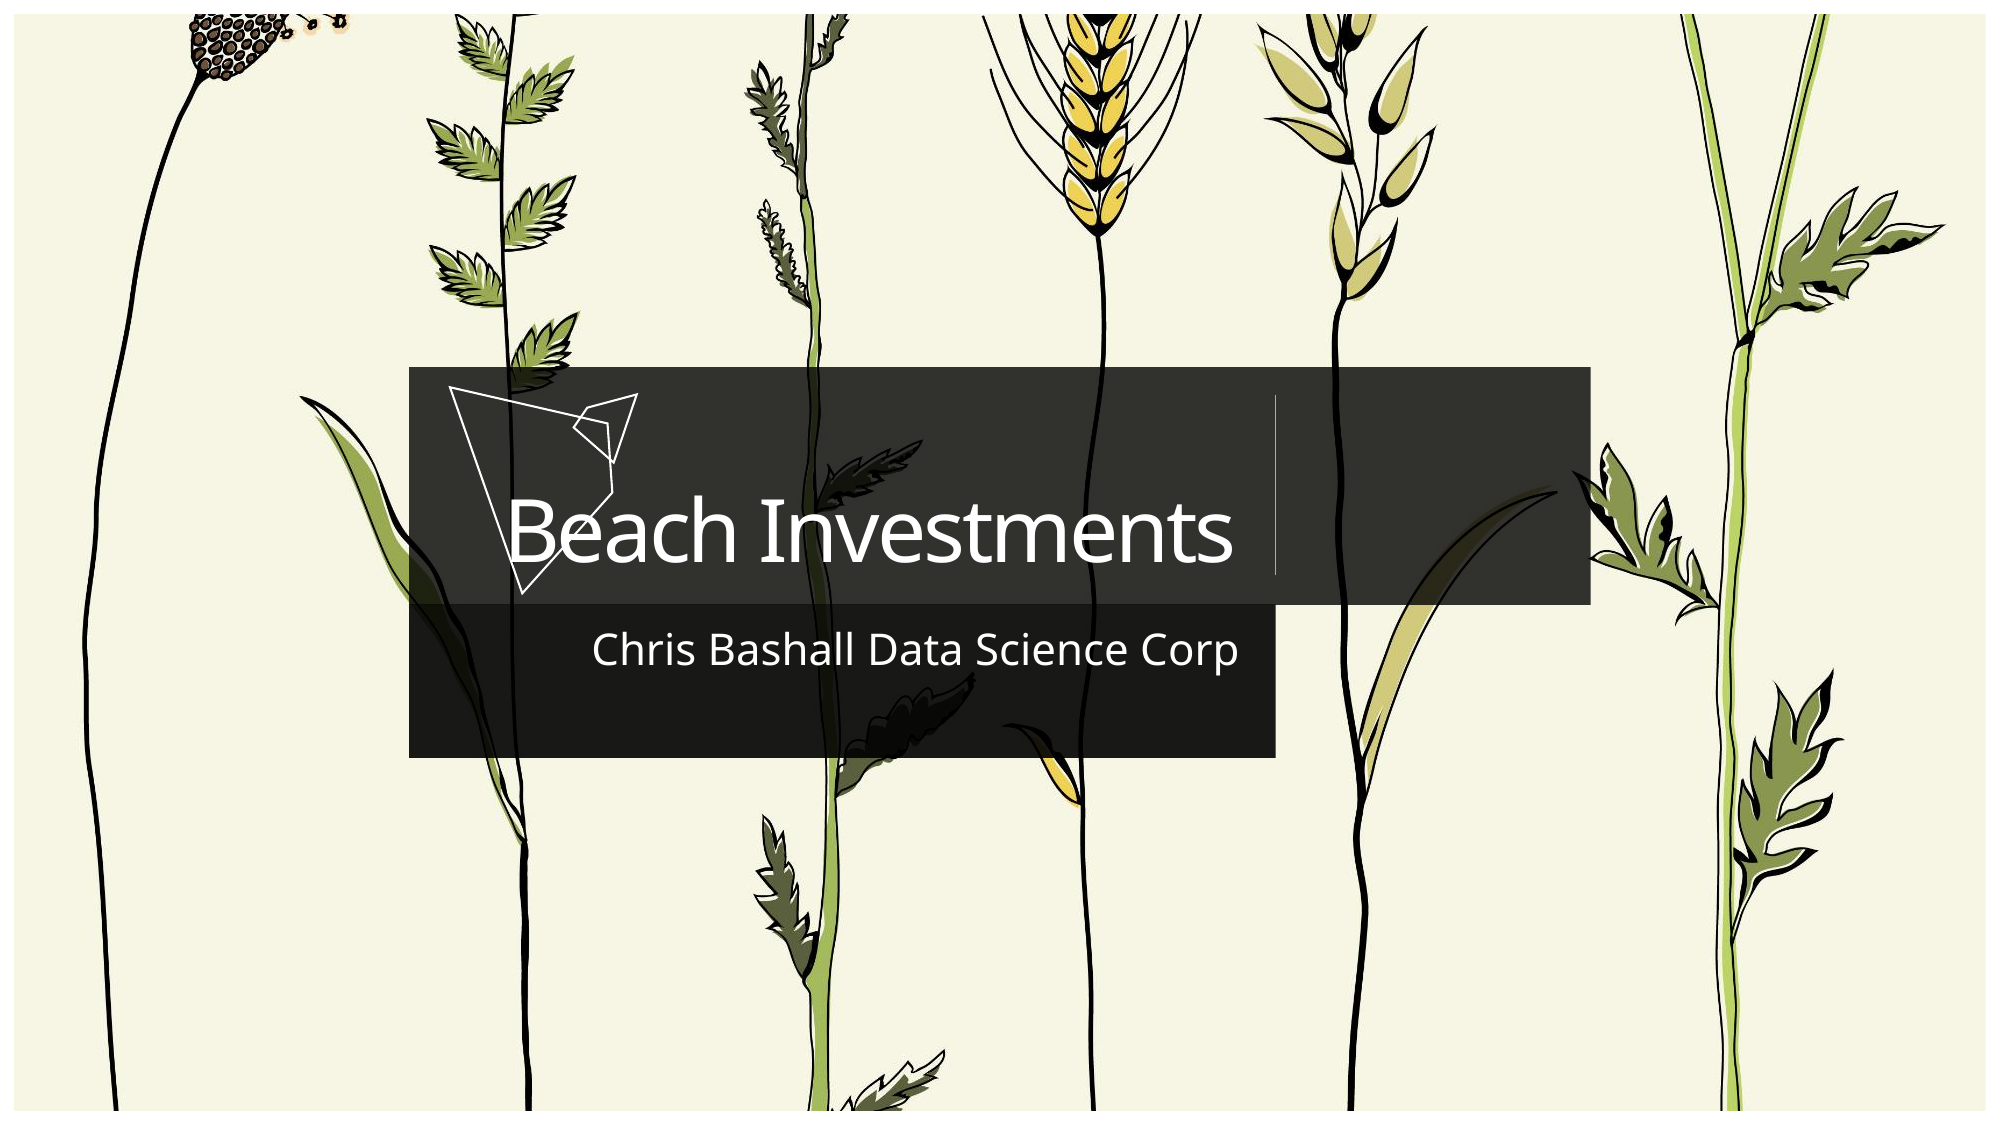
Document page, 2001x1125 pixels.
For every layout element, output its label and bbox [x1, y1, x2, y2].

text_box [435, 337, 627, 564]
picture [14, 14, 1986, 1111]
